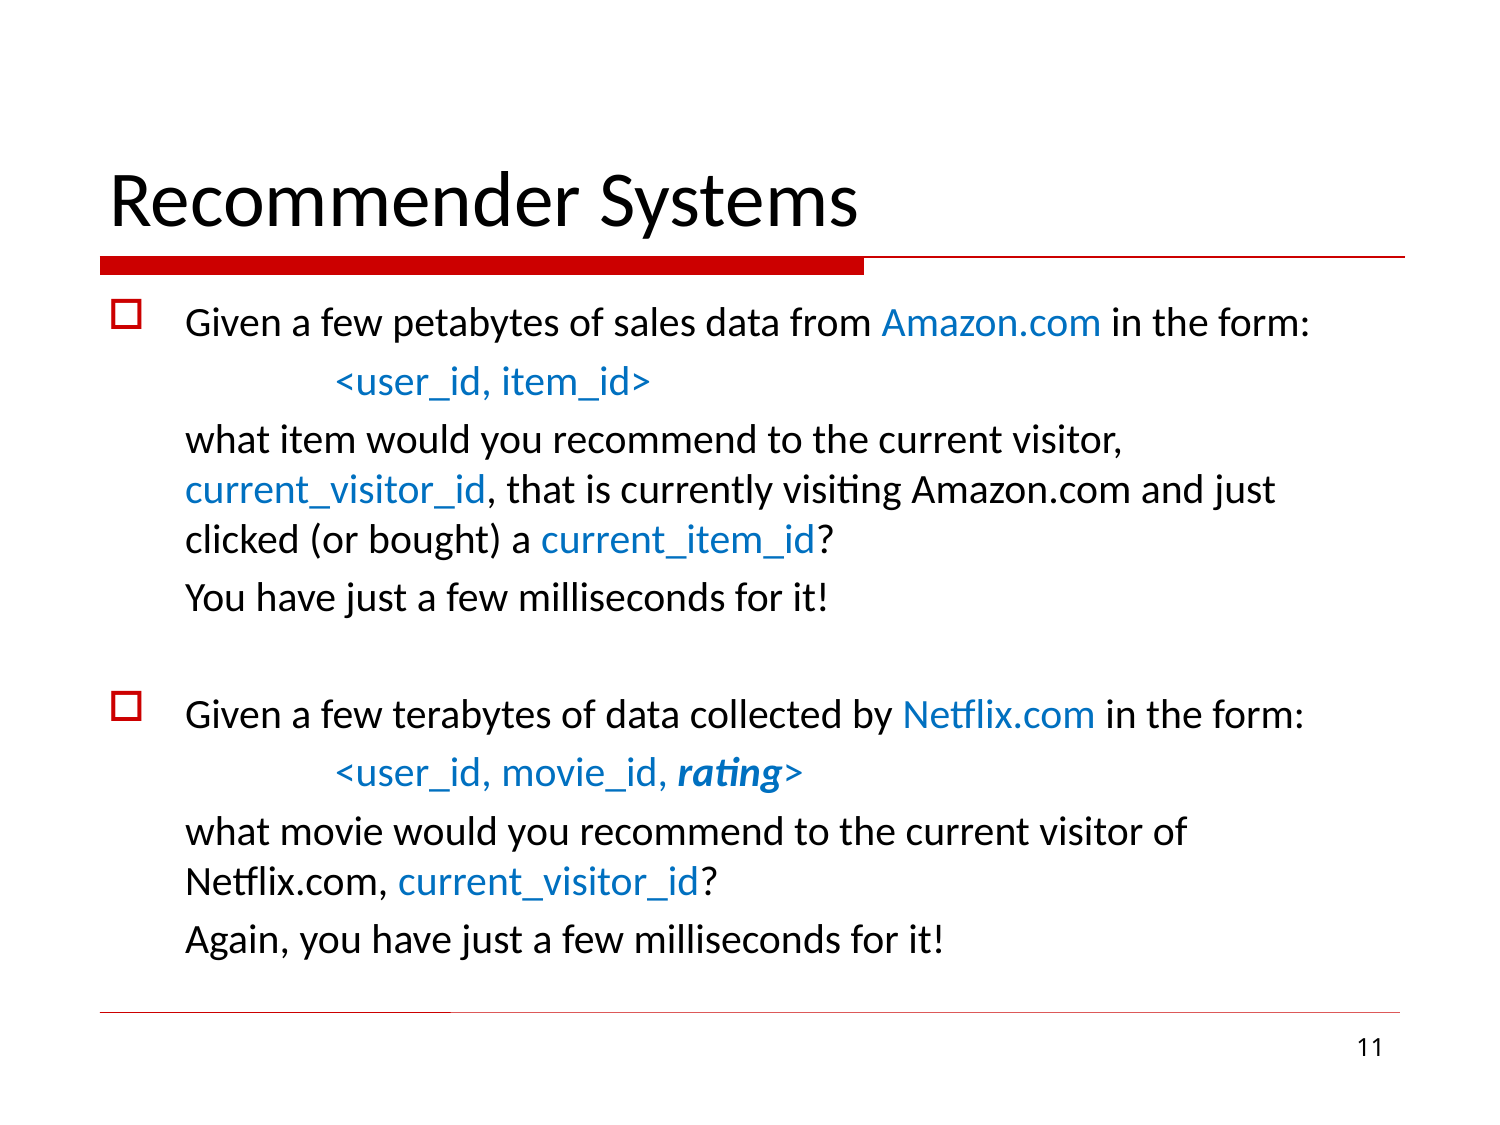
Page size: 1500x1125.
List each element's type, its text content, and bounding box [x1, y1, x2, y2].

list Given a few petabytes of sales data from Amazon.com in the form: <user_id, item_id> what item would you recommend to the current visitor, current_visitor_id, that is currently visiting Amazon.com and just clicked (or bought) a current_item_id? You have just a few milliseconds for it! Given a few terabytes of data collected by Netflix.com in the form: <user_id, movie_id, rating> what movie would you recommend to the current visitor of Netflix.com, current_visitor_id? Again, you have just a few milliseconds for it! [92, 287, 1406, 988]
slide_number 11 [1074, 1024, 1401, 1103]
title Recommender Systems [93, 49, 1407, 250]
